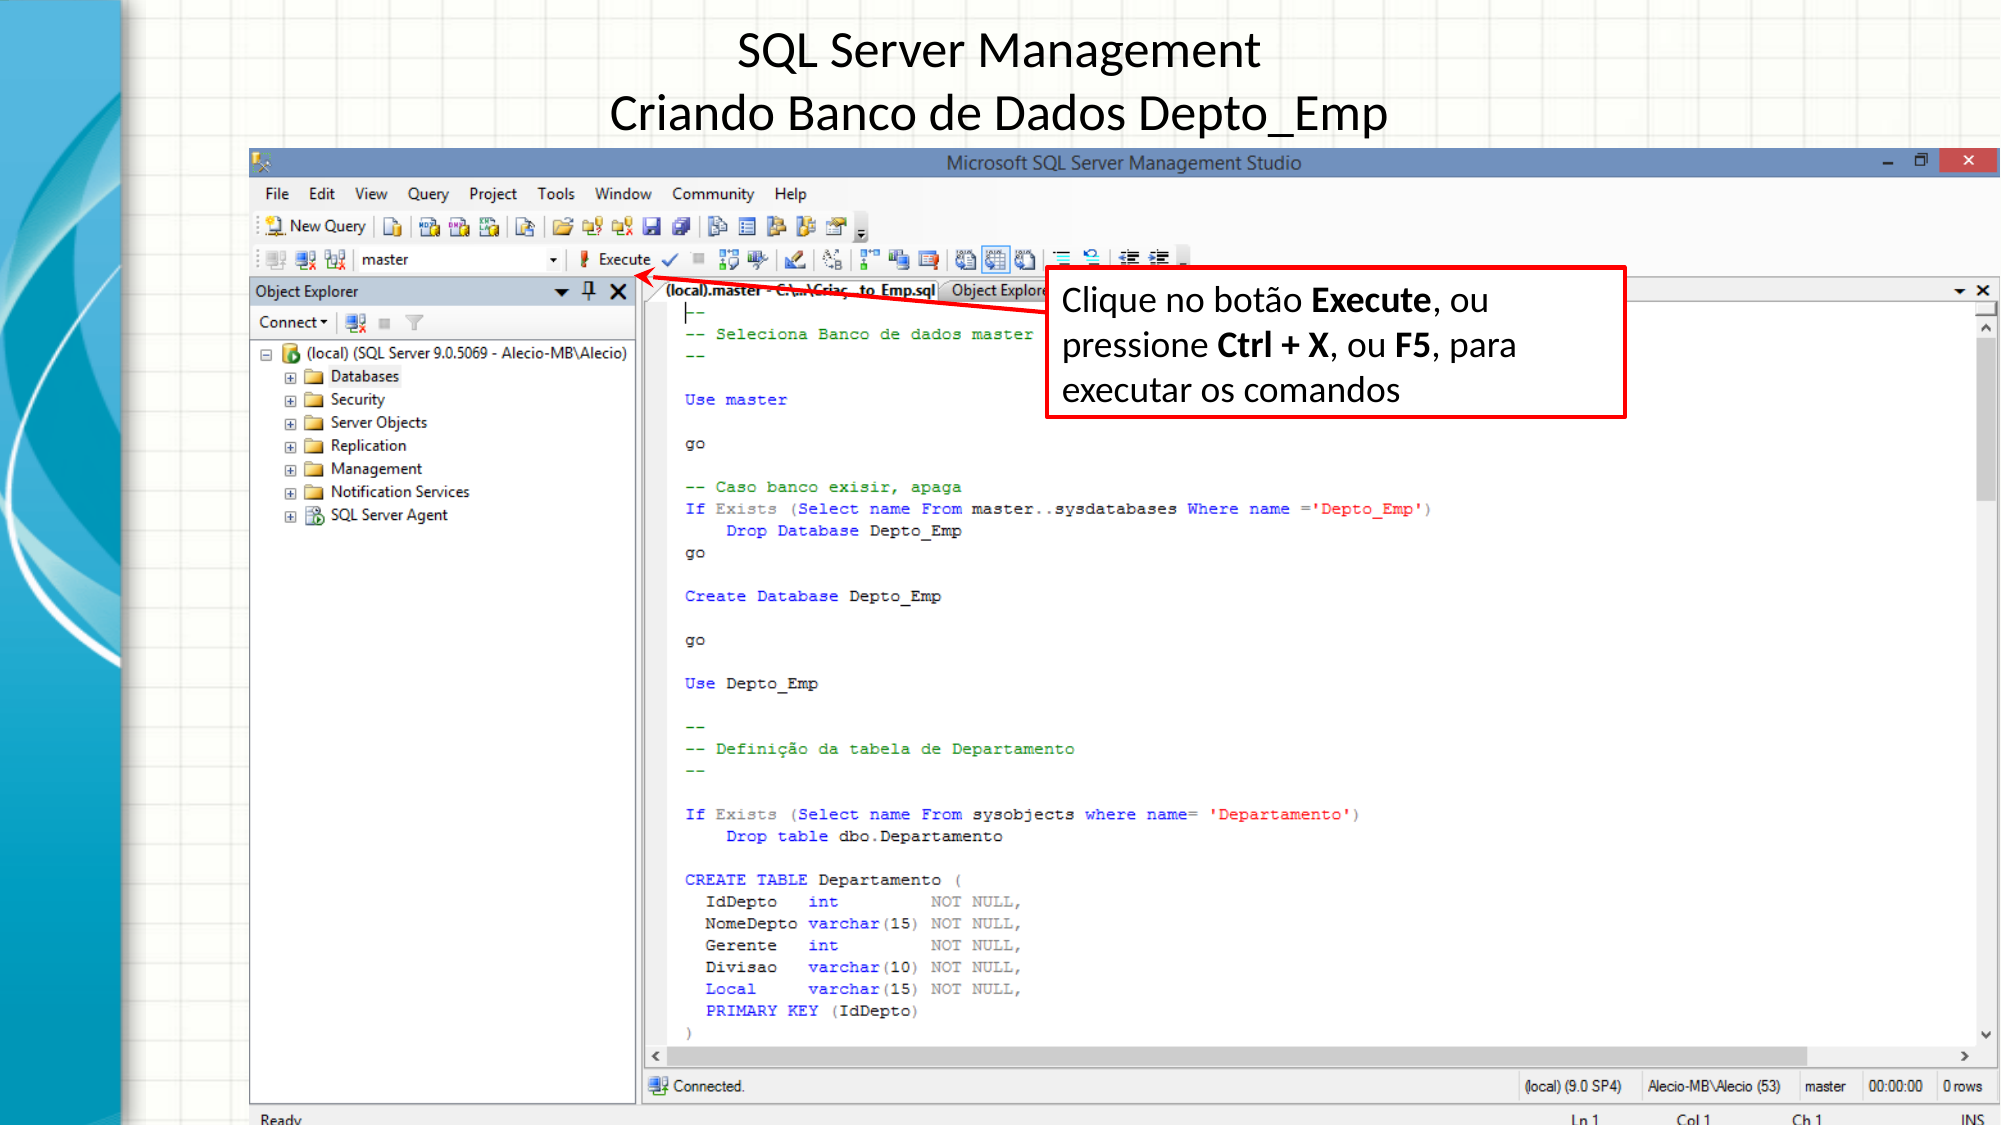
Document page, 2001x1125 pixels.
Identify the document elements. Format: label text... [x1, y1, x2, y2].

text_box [249, 148, 2000, 1125]
text_box SQL Server Management Criando Banco de Dados Depto_Emp [324, 7, 1675, 147]
picture [0, 0, 2001, 1125]
